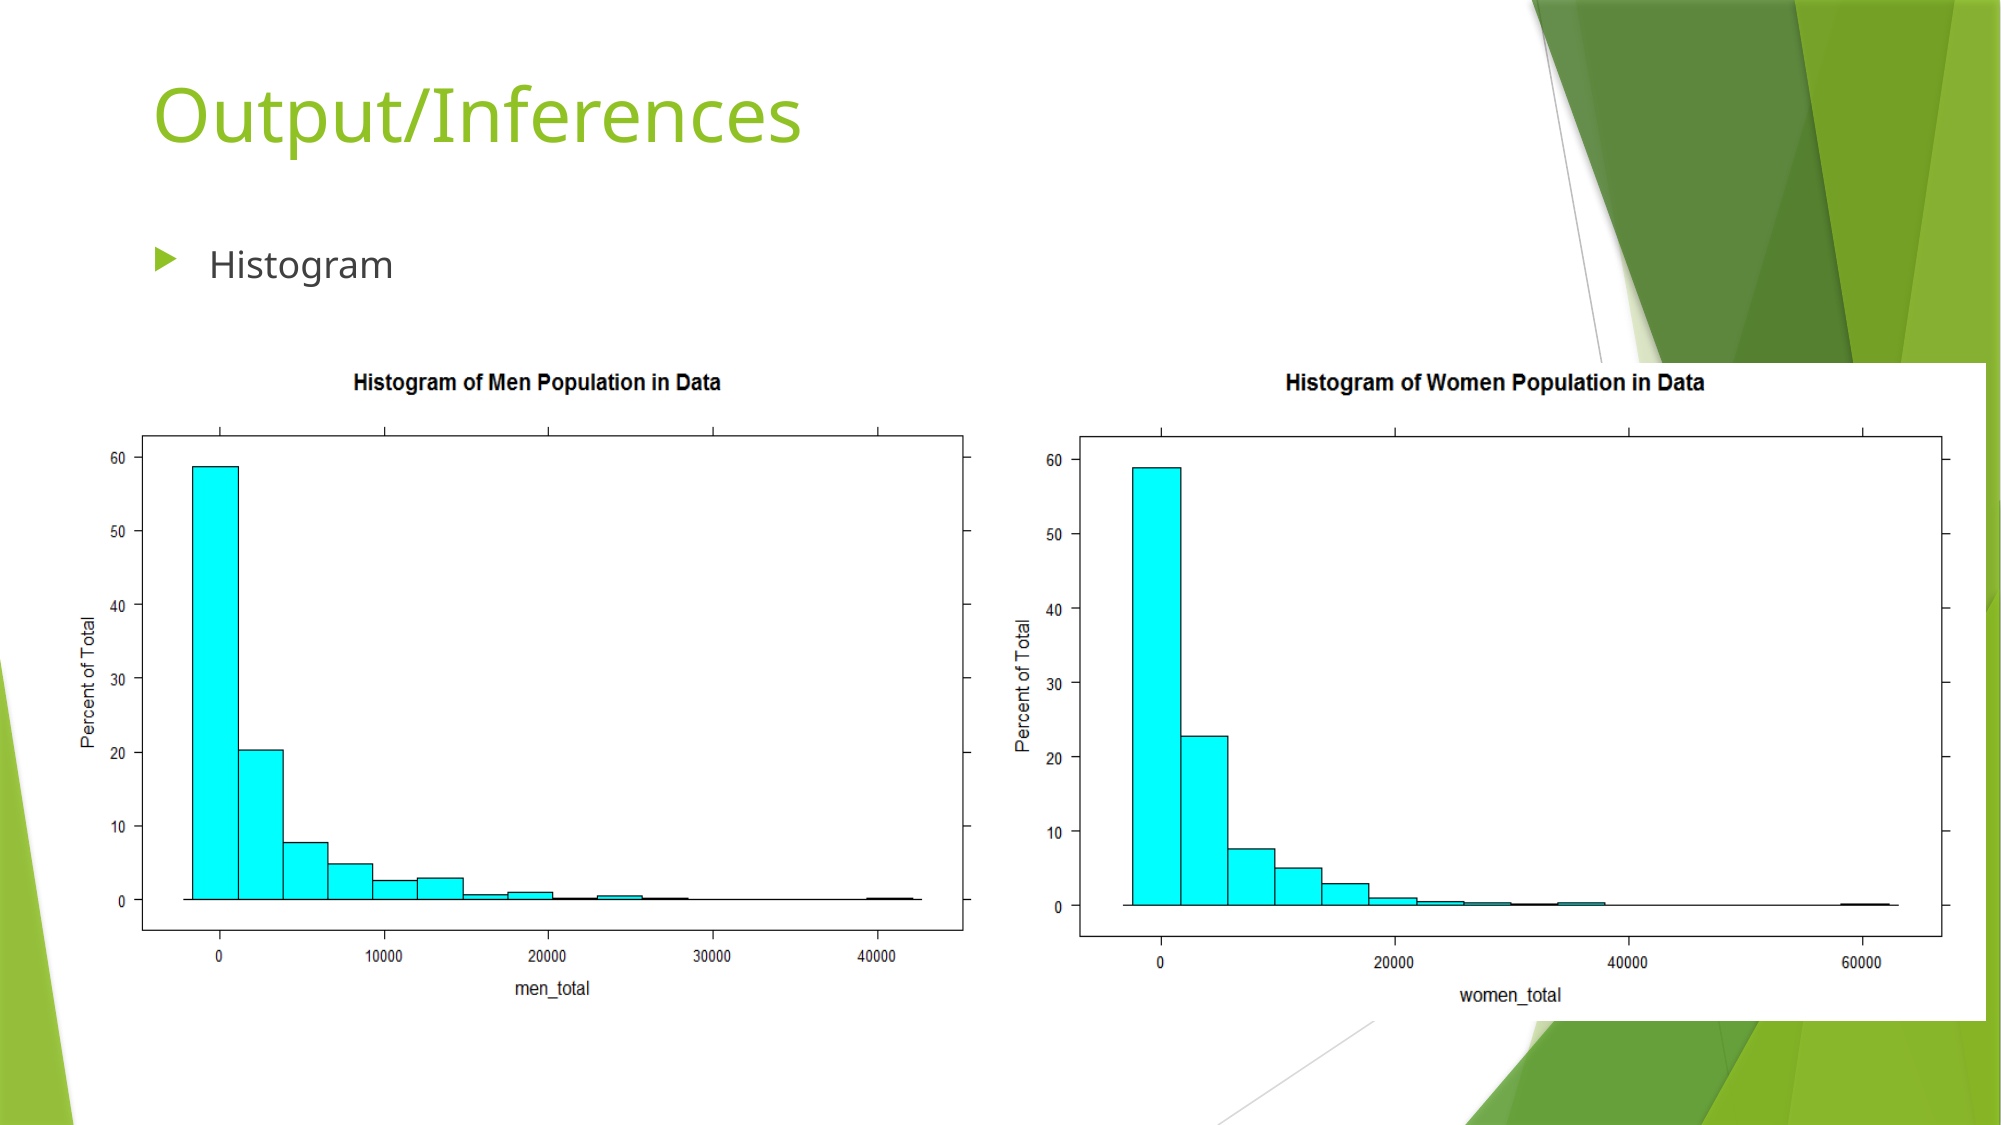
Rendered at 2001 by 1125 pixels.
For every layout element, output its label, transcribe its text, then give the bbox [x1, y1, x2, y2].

picture [71, 362, 1986, 1021]
title Output/Inferences [137, 59, 1863, 233]
list Histogram [137, 233, 1863, 361]
